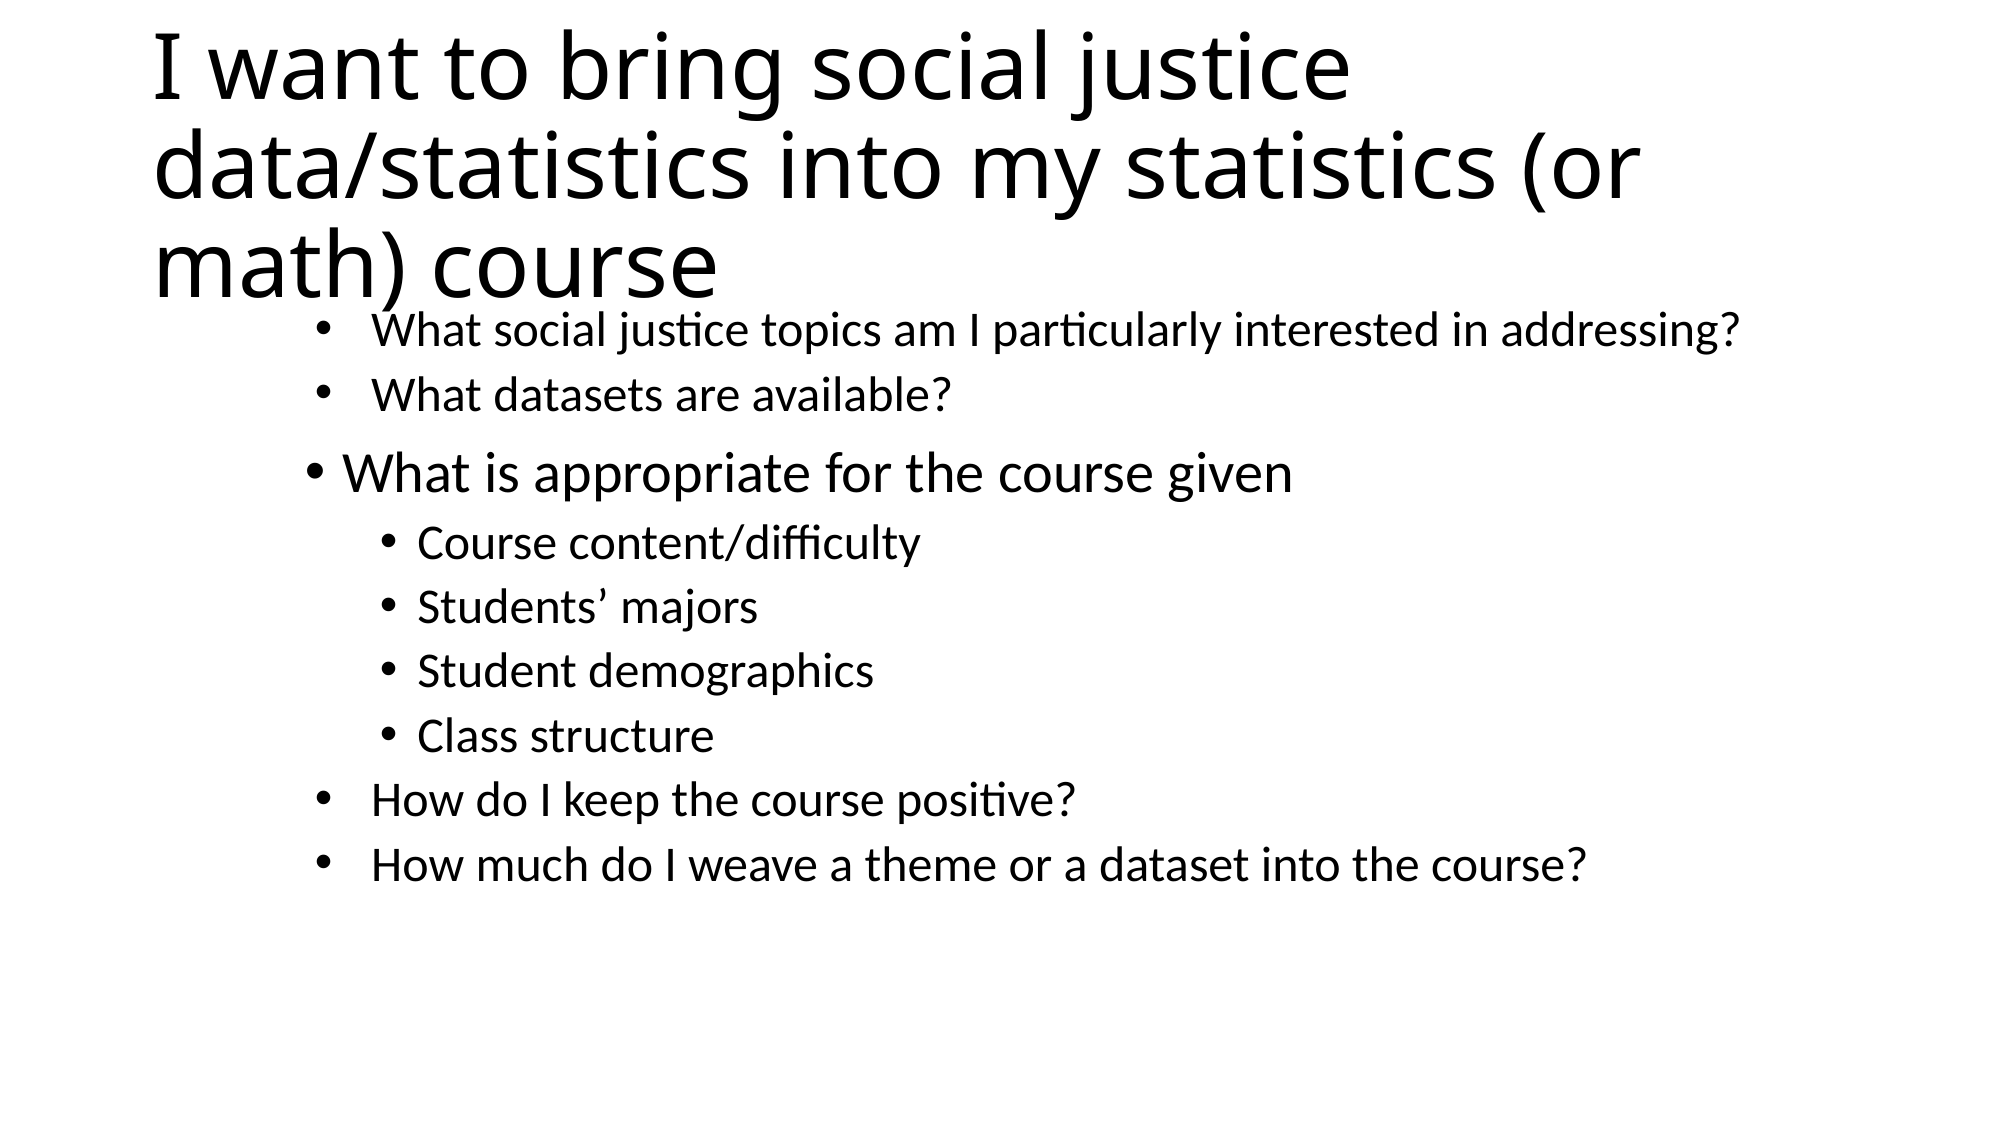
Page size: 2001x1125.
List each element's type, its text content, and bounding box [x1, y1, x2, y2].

title I want to bring social justice data/statistics into my statistics (or math) course [137, 59, 1863, 278]
list What social justice topics am I particularly interested in addressing? What datasets are available? What is appropriate for the course given Course content/difficulty Students’ majors Student demographics Class structure How do I keep the course positive? How much do I weave a theme or a dataset into the course? [289, 295, 1863, 1014]
